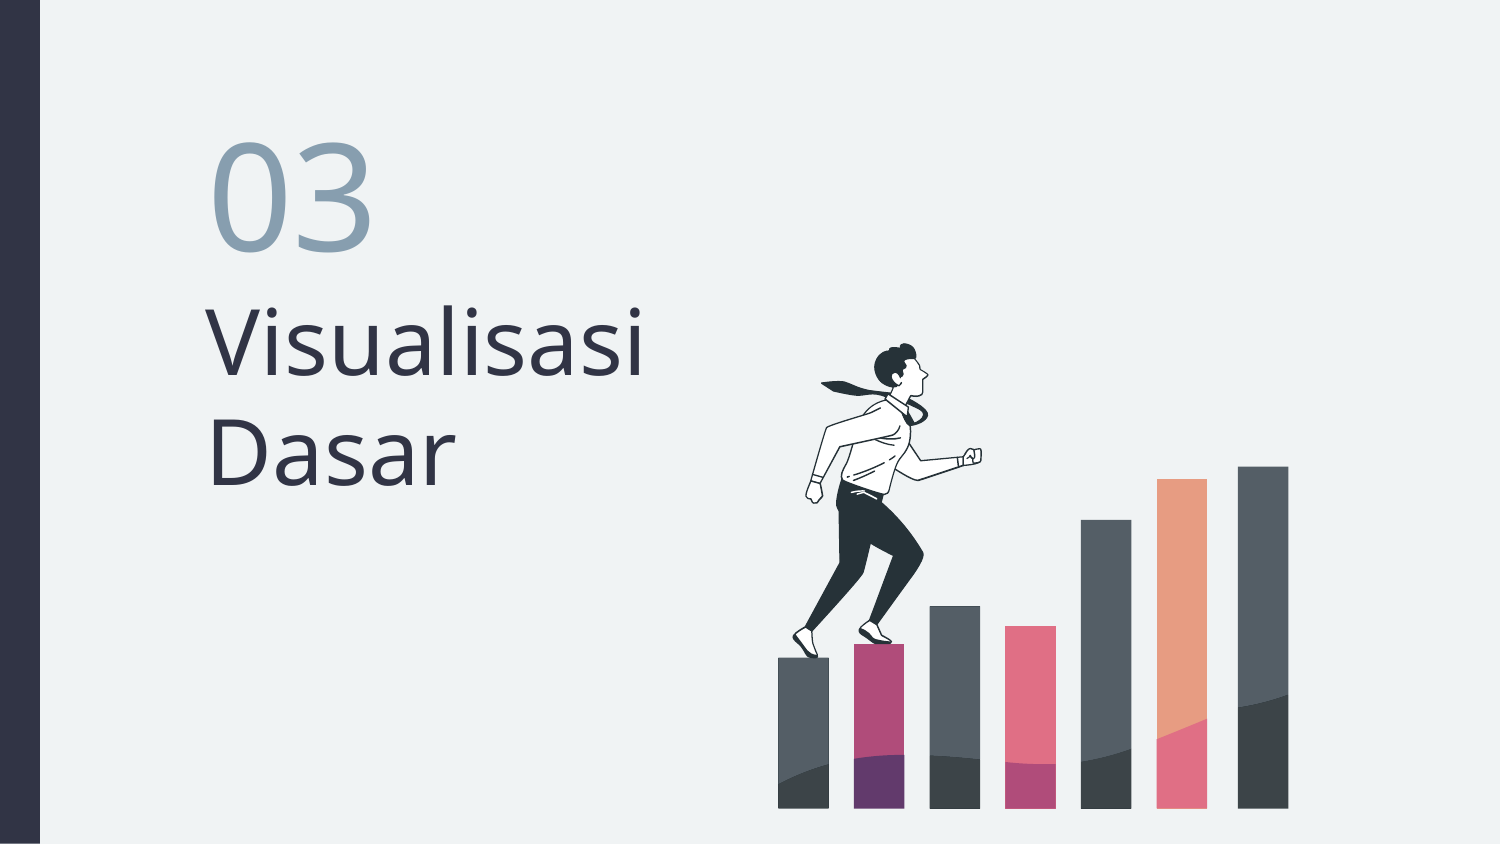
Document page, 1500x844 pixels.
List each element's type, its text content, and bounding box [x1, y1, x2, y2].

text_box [778, 657, 829, 809]
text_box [1005, 626, 1056, 809]
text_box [1080, 519, 1132, 809]
title Visualisasi Dasar [190, 299, 894, 489]
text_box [790, 342, 983, 659]
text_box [853, 667, 905, 809]
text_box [929, 667, 981, 809]
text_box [1156, 478, 1208, 809]
title 03 [191, 136, 532, 246]
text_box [1237, 466, 1289, 809]
